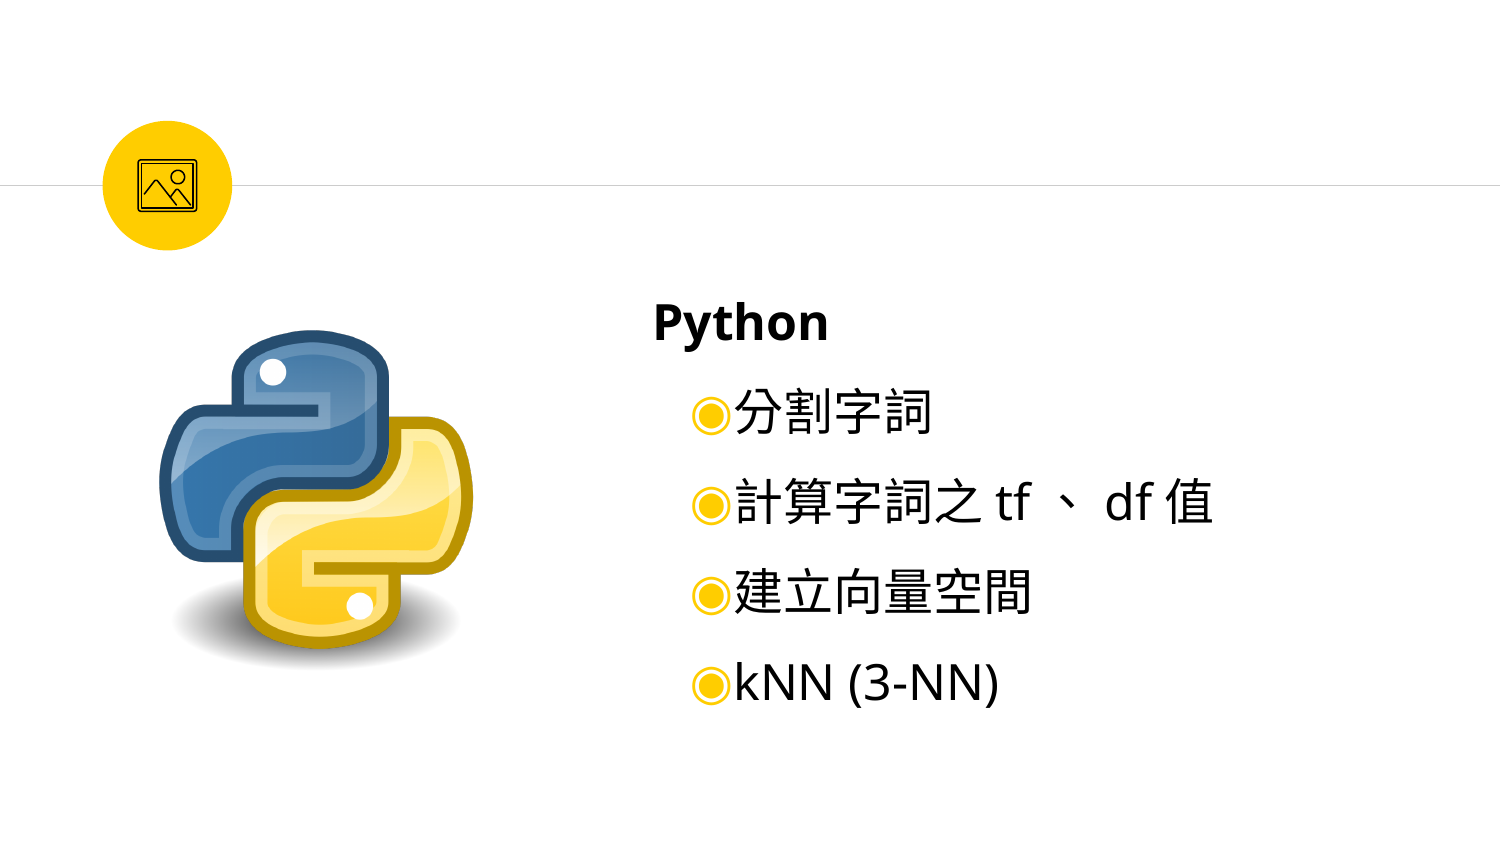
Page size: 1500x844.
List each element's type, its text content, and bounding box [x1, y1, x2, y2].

picture [137, 322, 494, 679]
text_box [137, 159, 197, 212]
text_box [103, 195, 232, 251]
text_box [102, 120, 233, 185]
list Python 分割字詞 計算字詞之tf、df值 建立向量空間 kNN (3-NN) [637, 195, 1401, 786]
